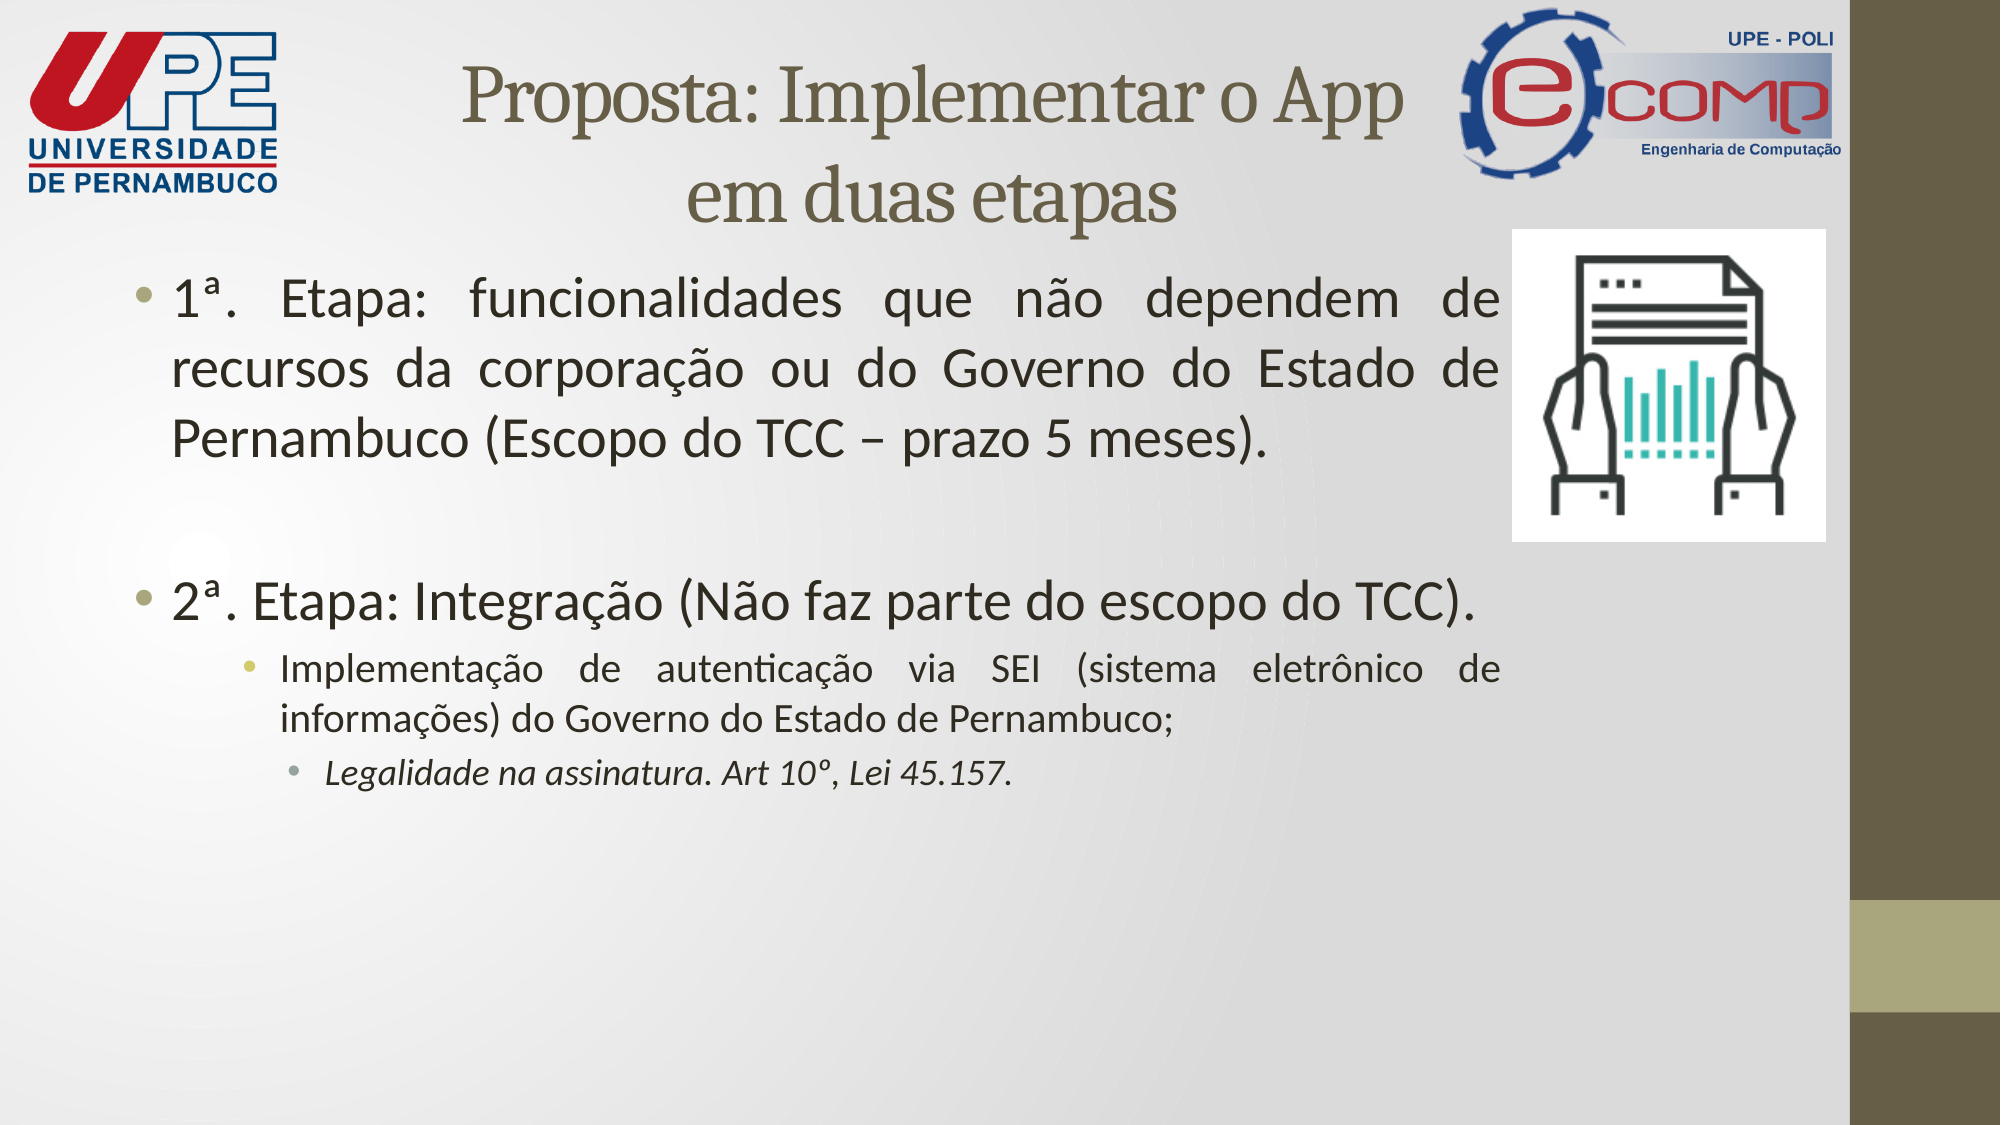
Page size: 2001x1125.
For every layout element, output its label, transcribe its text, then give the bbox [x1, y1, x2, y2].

title Proposta: Implementar o App em duas etapas [99, 45, 1767, 233]
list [1512, 228, 1826, 543]
picture [1458, 0, 1842, 189]
list 1ª. Etapa: funcionalidades que não dependem de recursos da corporação ou do Governo do Estado de Pernambuco (Escopo do TCC – prazo 5 meses). 2ª. Etapa: Integração (Não faz parte do escopo do TCC). Implementação de autenticação via SEI (sistema eletrônico de informações) do Governo do Estado de Pernambuco; Legalidade na assinatura. Art 10º, Lei 45.157. [99, 251, 1517, 1005]
picture [16, 15, 289, 209]
